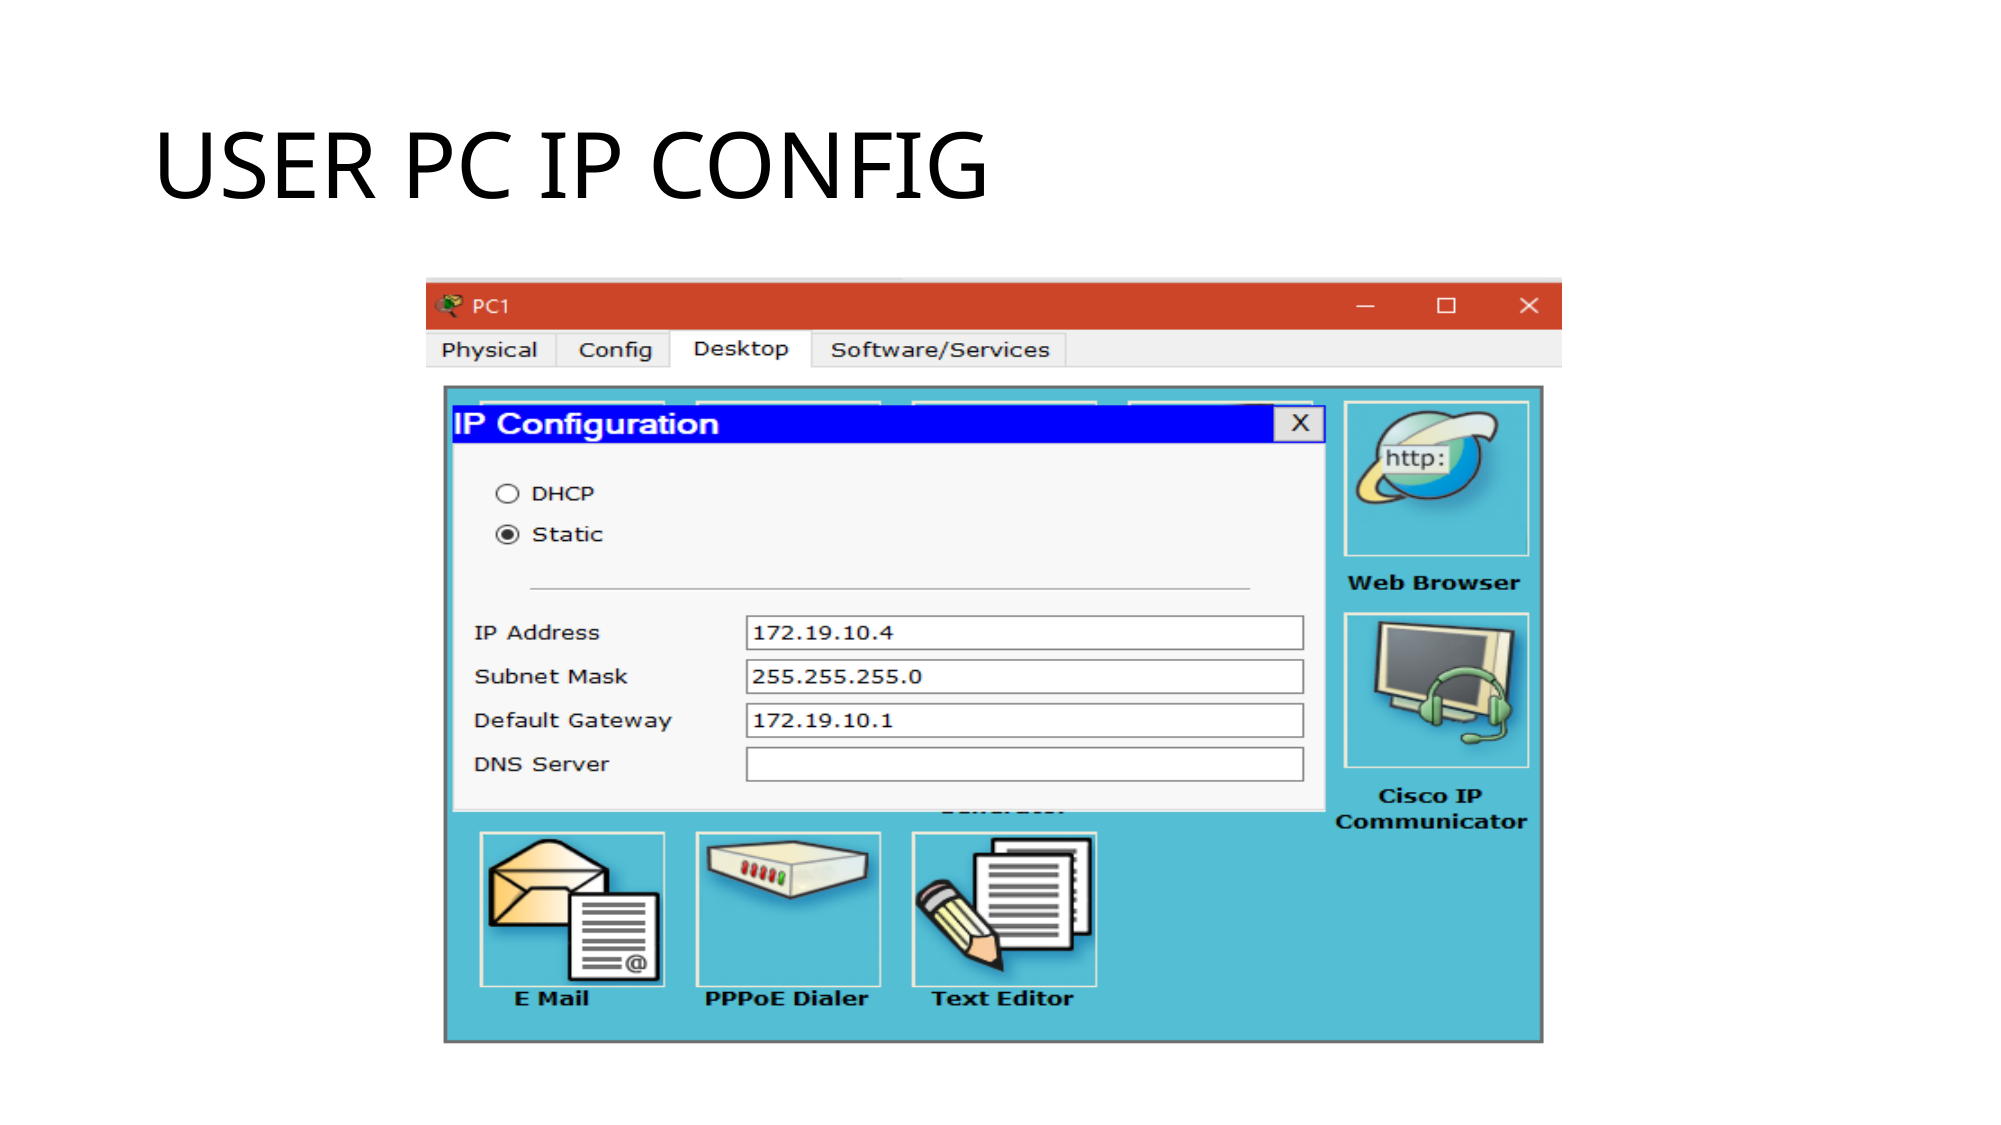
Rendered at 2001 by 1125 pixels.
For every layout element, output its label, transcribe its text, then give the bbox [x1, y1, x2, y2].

title USER PC IP CONFIG [137, 59, 1863, 278]
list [426, 277, 1562, 1051]
